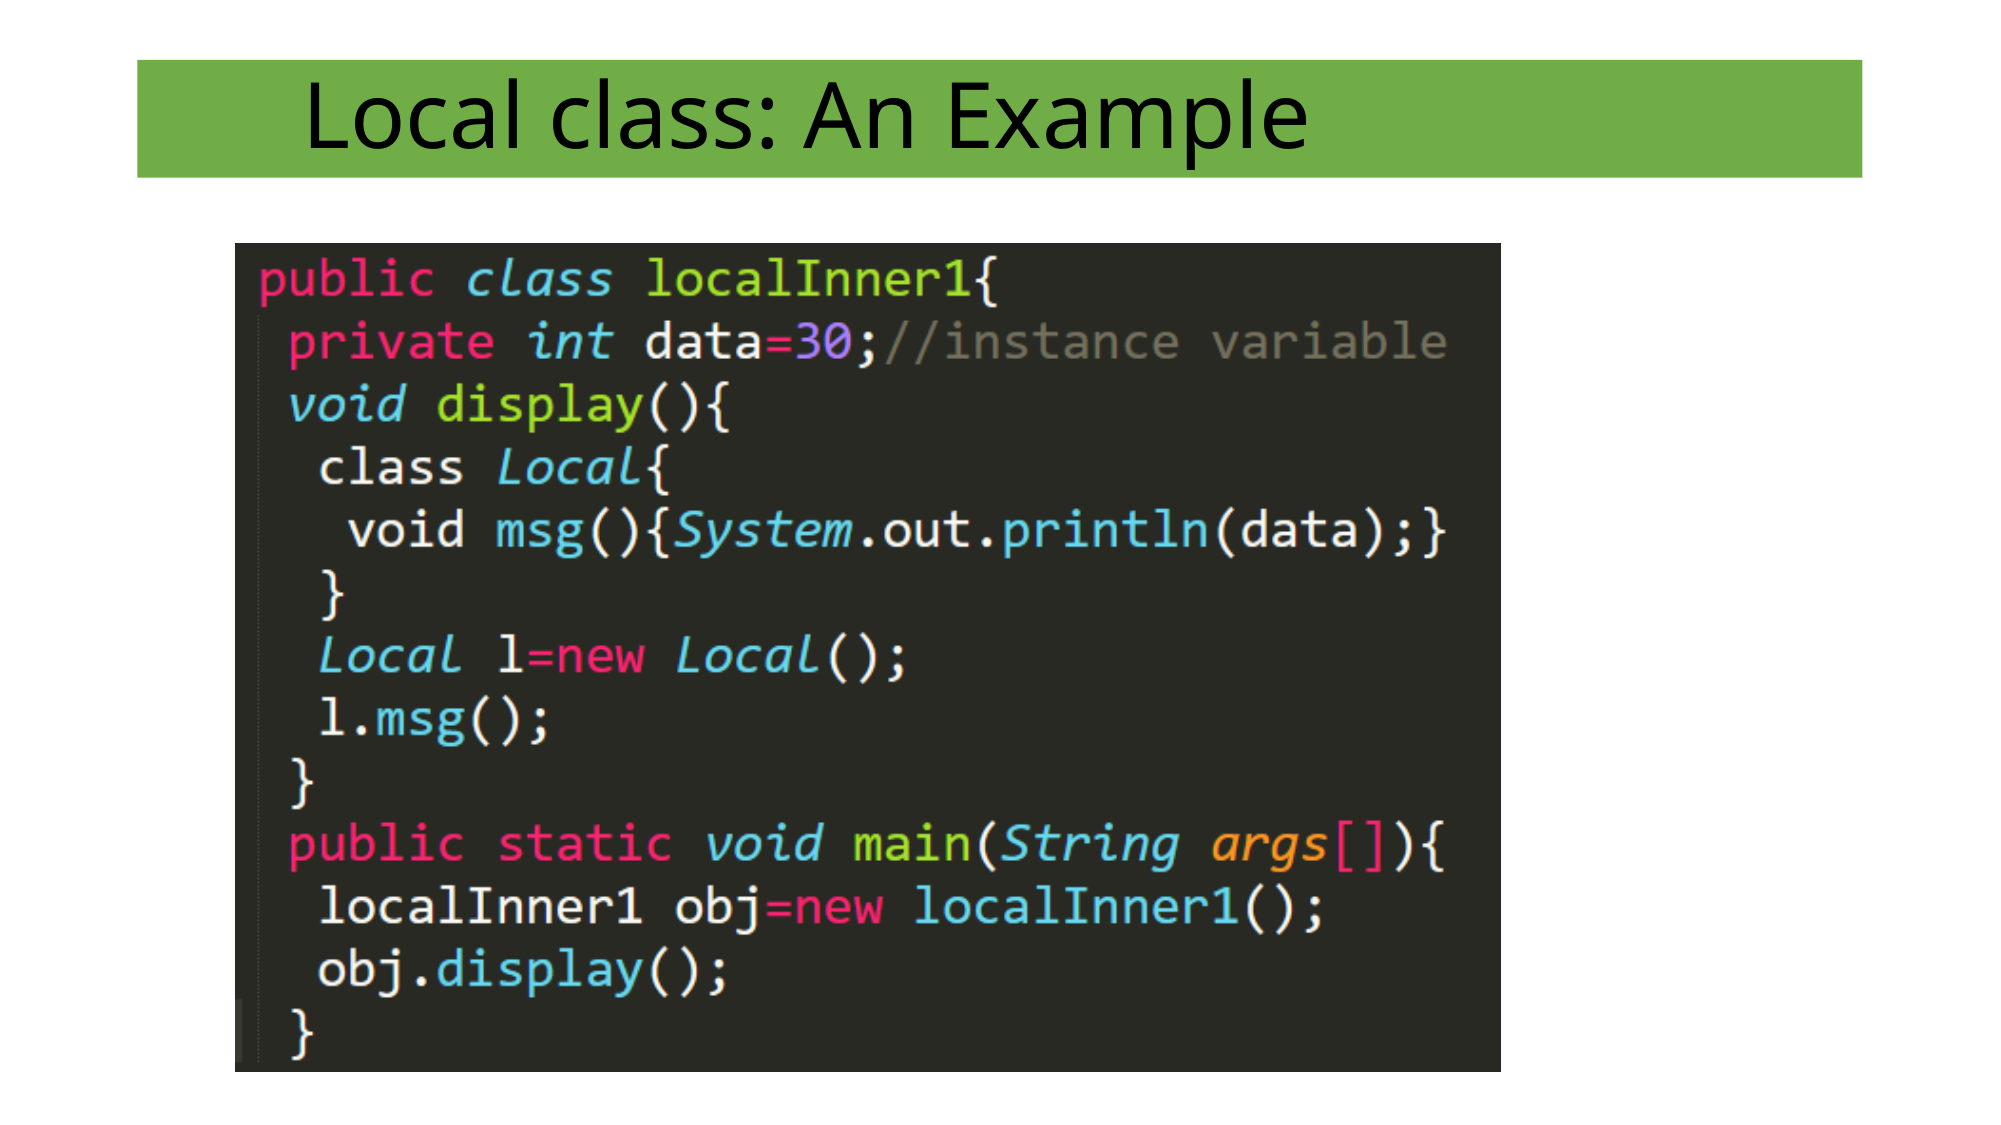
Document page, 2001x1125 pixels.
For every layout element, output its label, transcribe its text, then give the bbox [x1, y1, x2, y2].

title Local class: An Example [137, 59, 1863, 178]
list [235, 243, 1501, 1072]
